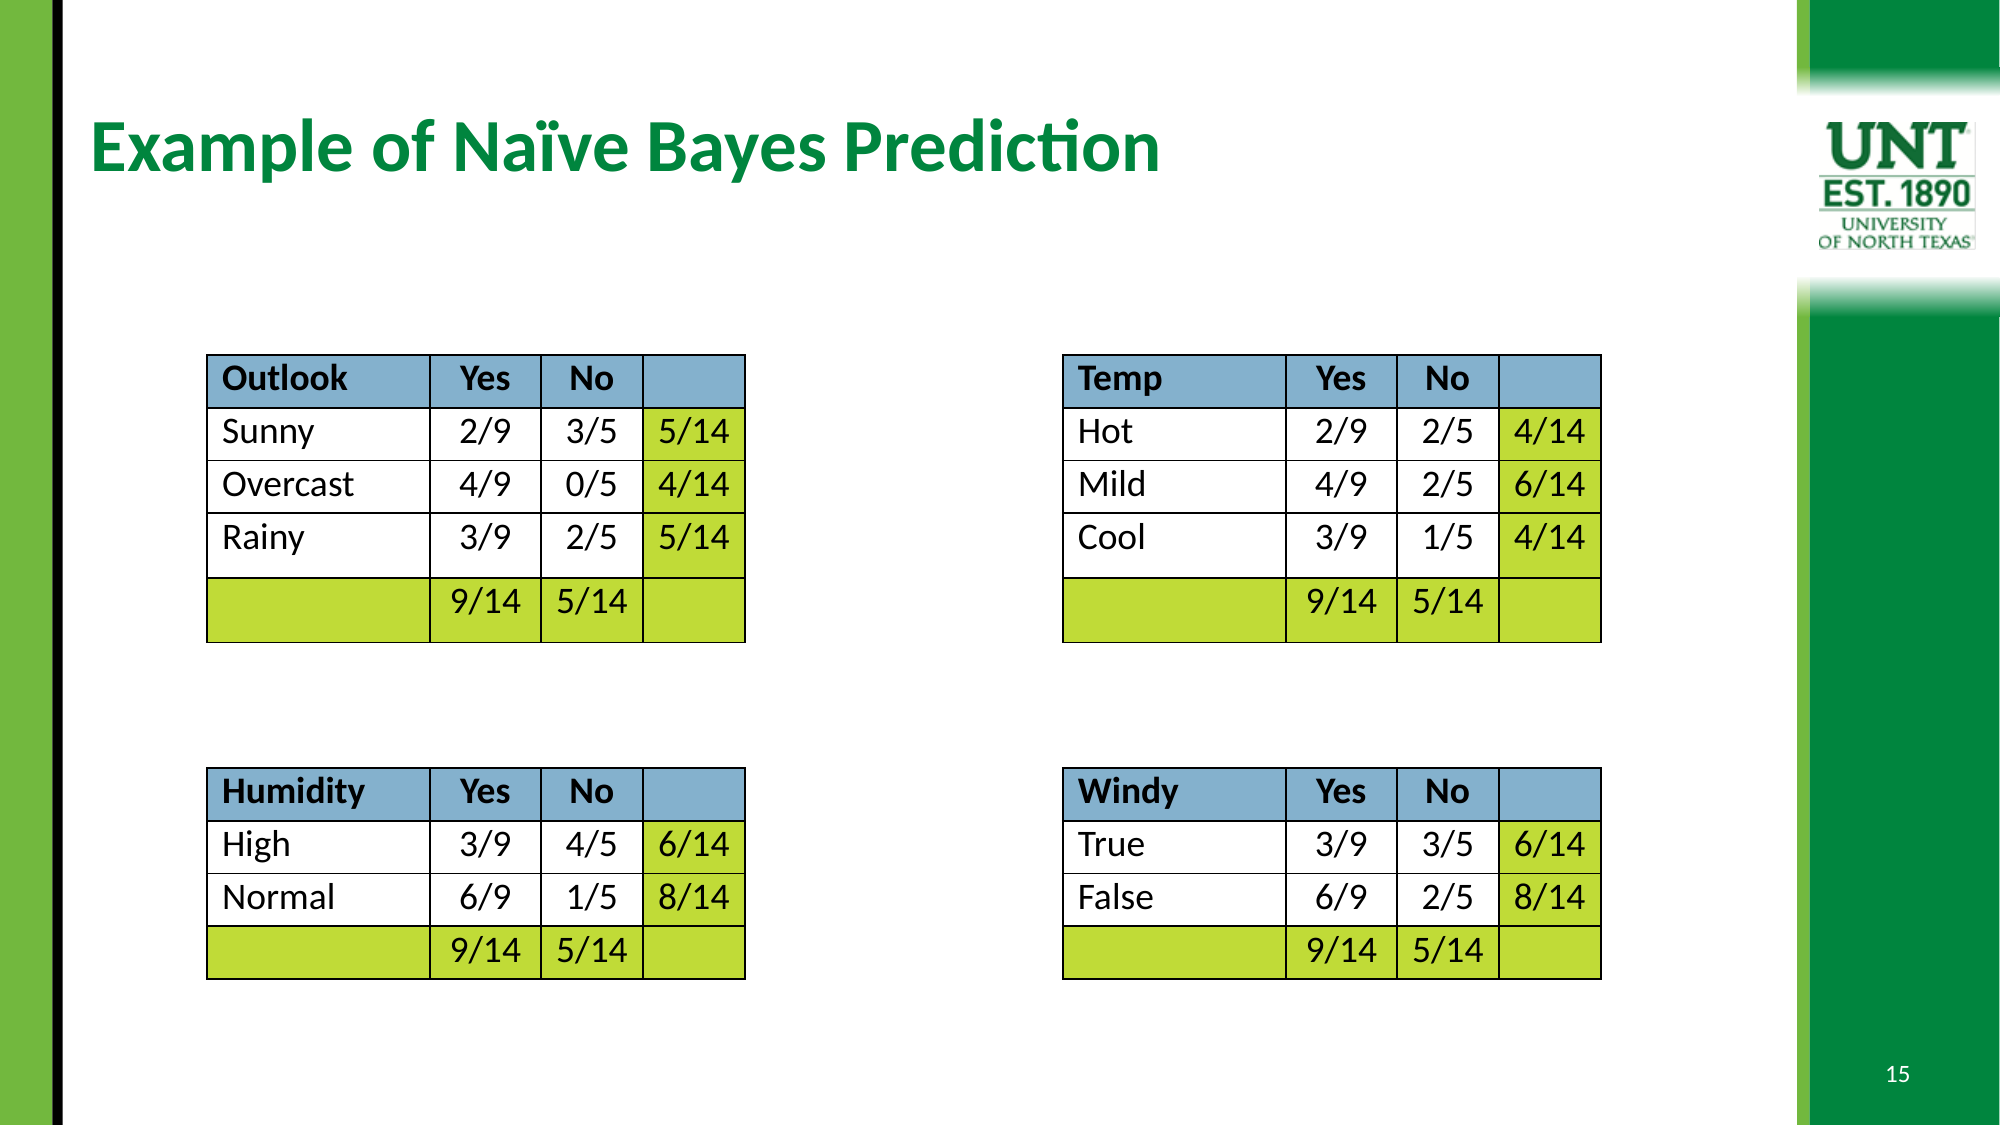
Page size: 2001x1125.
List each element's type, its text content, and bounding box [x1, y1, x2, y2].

table_header No [1398, 769, 1498, 820]
table_cell 2/5 [1398, 409, 1498, 460]
table_cell 2/5 [1398, 461, 1498, 512]
table_cell 5/14 [644, 514, 744, 577]
table_cell 1/5 [1398, 514, 1498, 577]
table_header No [542, 356, 642, 407]
table_cell Mild [1064, 461, 1285, 512]
table_cell 9/14 [1287, 927, 1396, 978]
table_cell Cool [1064, 514, 1285, 577]
table_cell 5/14 [542, 579, 642, 642]
table_cell 6/14 [644, 822, 744, 873]
table_cell [208, 927, 429, 978]
table_header [644, 769, 744, 820]
table_cell High [208, 822, 429, 873]
table_header [1500, 356, 1600, 407]
table_header Yes [1287, 356, 1396, 407]
table_cell [1500, 927, 1600, 978]
table_cell 3/5 [542, 409, 642, 460]
table_cell 4/9 [1287, 461, 1396, 512]
table_cell 3/9 [431, 514, 540, 577]
table_cell 2/9 [1287, 409, 1396, 460]
table_cell 2/9 [431, 409, 540, 460]
table_cell 5/14 [644, 409, 744, 460]
table_cell True [1064, 822, 1285, 873]
table_cell [208, 579, 429, 642]
picture [1819, 122, 1977, 251]
table_cell 4/14 [644, 461, 744, 512]
table_header [644, 356, 744, 407]
table_cell Sunny [208, 409, 429, 460]
table_header Temp [1064, 356, 1285, 407]
slide_number 15 [1859, 1042, 1937, 1103]
table_header Outlook [208, 356, 429, 407]
table_cell 8/14 [644, 874, 744, 925]
table_cell 6/14 [1500, 822, 1600, 873]
table_cell 3/9 [431, 822, 540, 873]
table_cell 3/5 [1398, 822, 1498, 873]
table_cell 4/14 [1500, 514, 1600, 577]
table_cell 4/9 [431, 461, 540, 512]
table_header Humidity [208, 769, 429, 820]
table_cell 5/14 [542, 927, 642, 978]
table_cell 2/5 [1398, 874, 1498, 925]
title Example of Naïve Bayes Prediction [75, 59, 1786, 234]
table_cell 4/5 [542, 822, 642, 873]
table_cell Normal [208, 874, 429, 925]
table_cell False [1064, 874, 1285, 925]
table_header Yes [1287, 769, 1396, 820]
table_cell [644, 579, 744, 642]
table_cell 3/9 [1287, 514, 1396, 577]
table_cell Overcast [208, 461, 429, 512]
table_cell 6/9 [1287, 874, 1396, 925]
table_cell [1500, 579, 1600, 642]
table_cell [644, 927, 744, 978]
table_cell [1064, 579, 1285, 642]
table_header No [1398, 356, 1498, 407]
table_cell 2/5 [542, 514, 642, 577]
table_cell Hot [1064, 409, 1285, 460]
table_header Yes [431, 769, 540, 820]
table_header [1500, 769, 1600, 820]
table_cell Rainy [208, 514, 429, 577]
table_header Windy [1064, 769, 1285, 820]
table_cell 1/5 [542, 874, 642, 925]
table_cell 9/14 [1287, 579, 1396, 642]
table_header No [542, 769, 642, 820]
table_cell 8/14 [1500, 874, 1600, 925]
table_cell 4/14 [1500, 409, 1600, 460]
table_cell 9/14 [431, 927, 540, 978]
table_cell 5/14 [1398, 927, 1498, 978]
table_cell [1064, 927, 1285, 978]
table_cell 5/14 [1398, 579, 1498, 642]
table_cell 0/5 [542, 461, 642, 512]
table_cell 6/14 [1500, 461, 1600, 512]
table_cell 3/9 [1287, 822, 1396, 873]
table_cell 9/14 [431, 579, 540, 642]
table_cell 6/9 [431, 874, 540, 925]
table_header Yes [431, 356, 540, 407]
